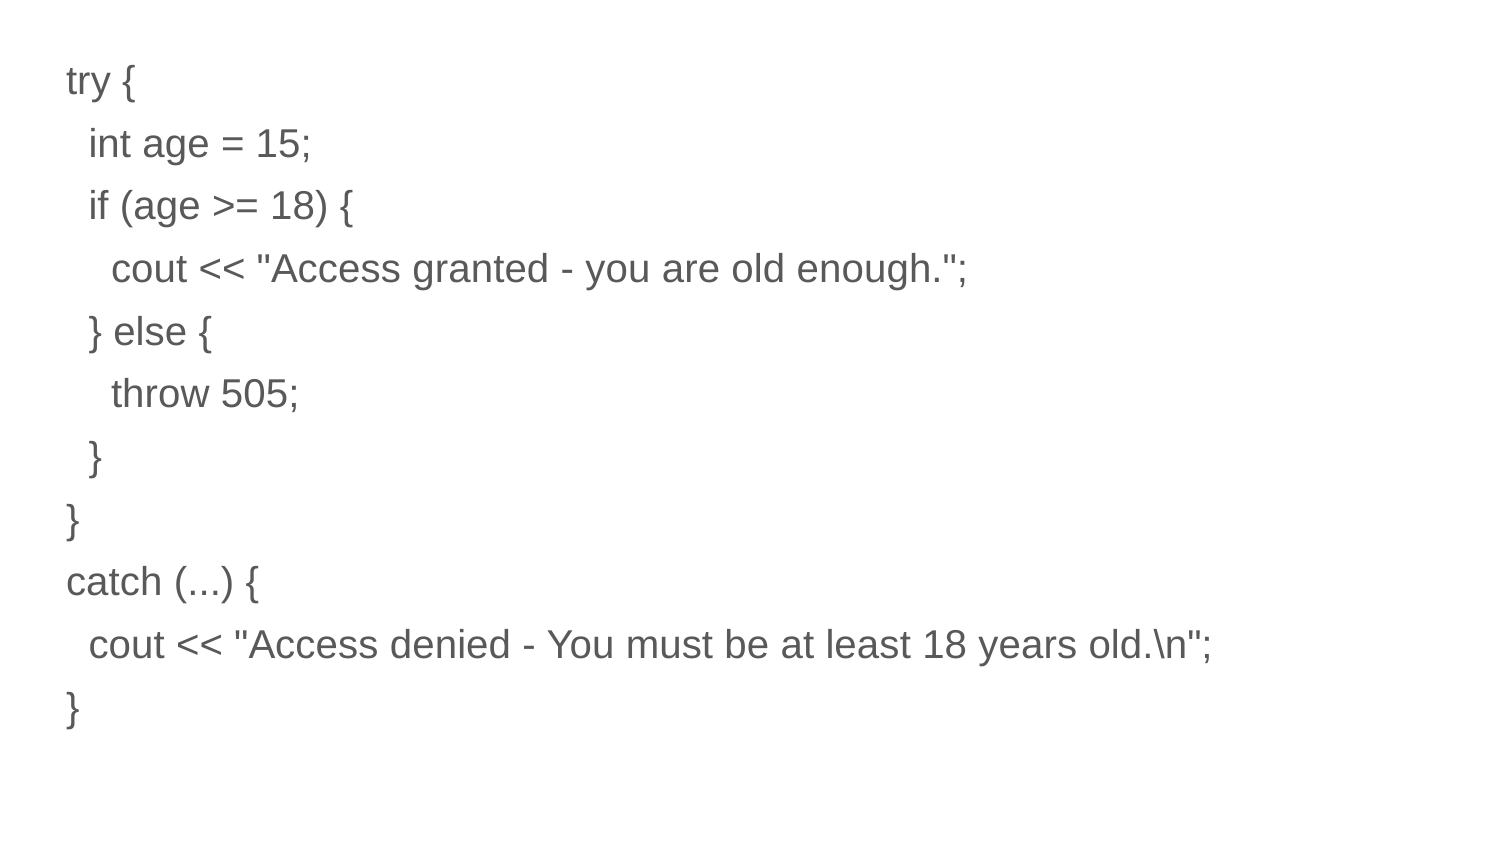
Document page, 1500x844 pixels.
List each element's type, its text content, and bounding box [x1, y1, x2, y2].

list try { int age = 15; if (age >= 18) { cout << "Access granted - you are old enough."; } else { throw 505; } } catch (...) { cout << "Access denied - You must be at least 18 years old.\n"; } [51, 32, 1449, 750]
